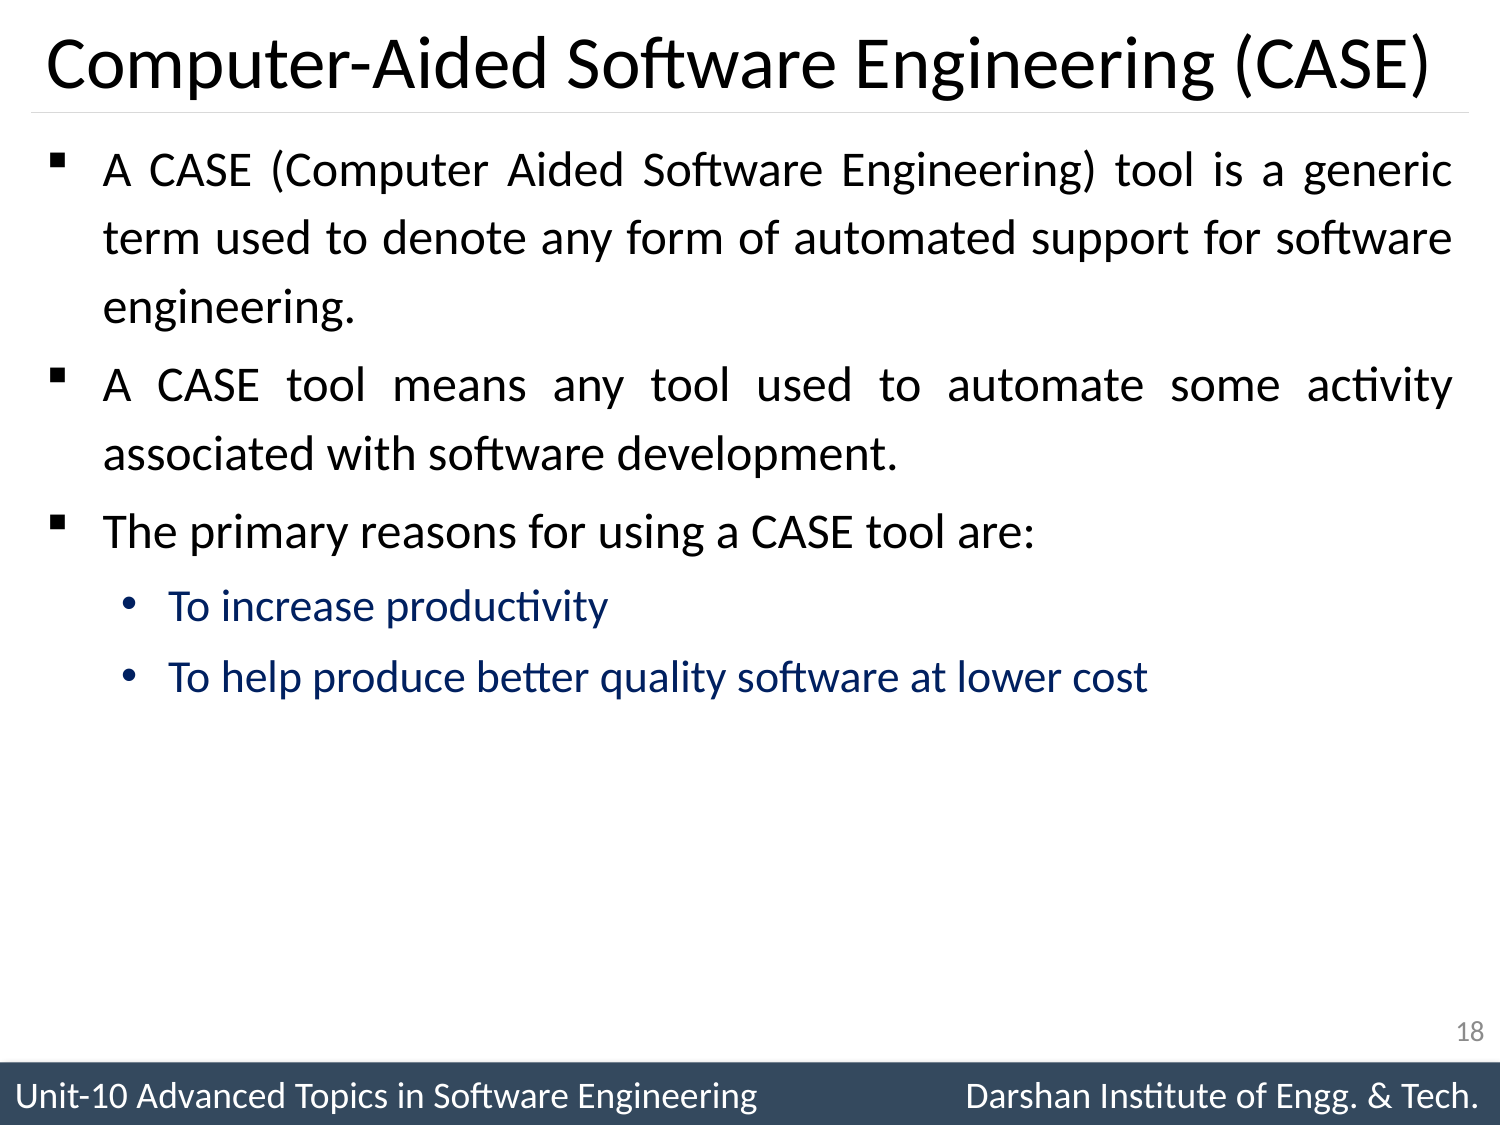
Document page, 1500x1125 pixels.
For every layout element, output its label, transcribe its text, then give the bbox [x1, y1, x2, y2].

list A CASE (Computer Aided Software Engineering) tool is a generic term used to denote any form of automated support for software engineering. A CASE tool means any tool used to automate some activity associated with software development. The primary reasons for using a CASE tool are: To increase productivity To help produce better quality software at lower cost [31, 120, 1469, 1046]
slide_number 18 [1149, 999, 1500, 1060]
title Computer-Aided Software Engineering (CASE) [31, 0, 1469, 120]
